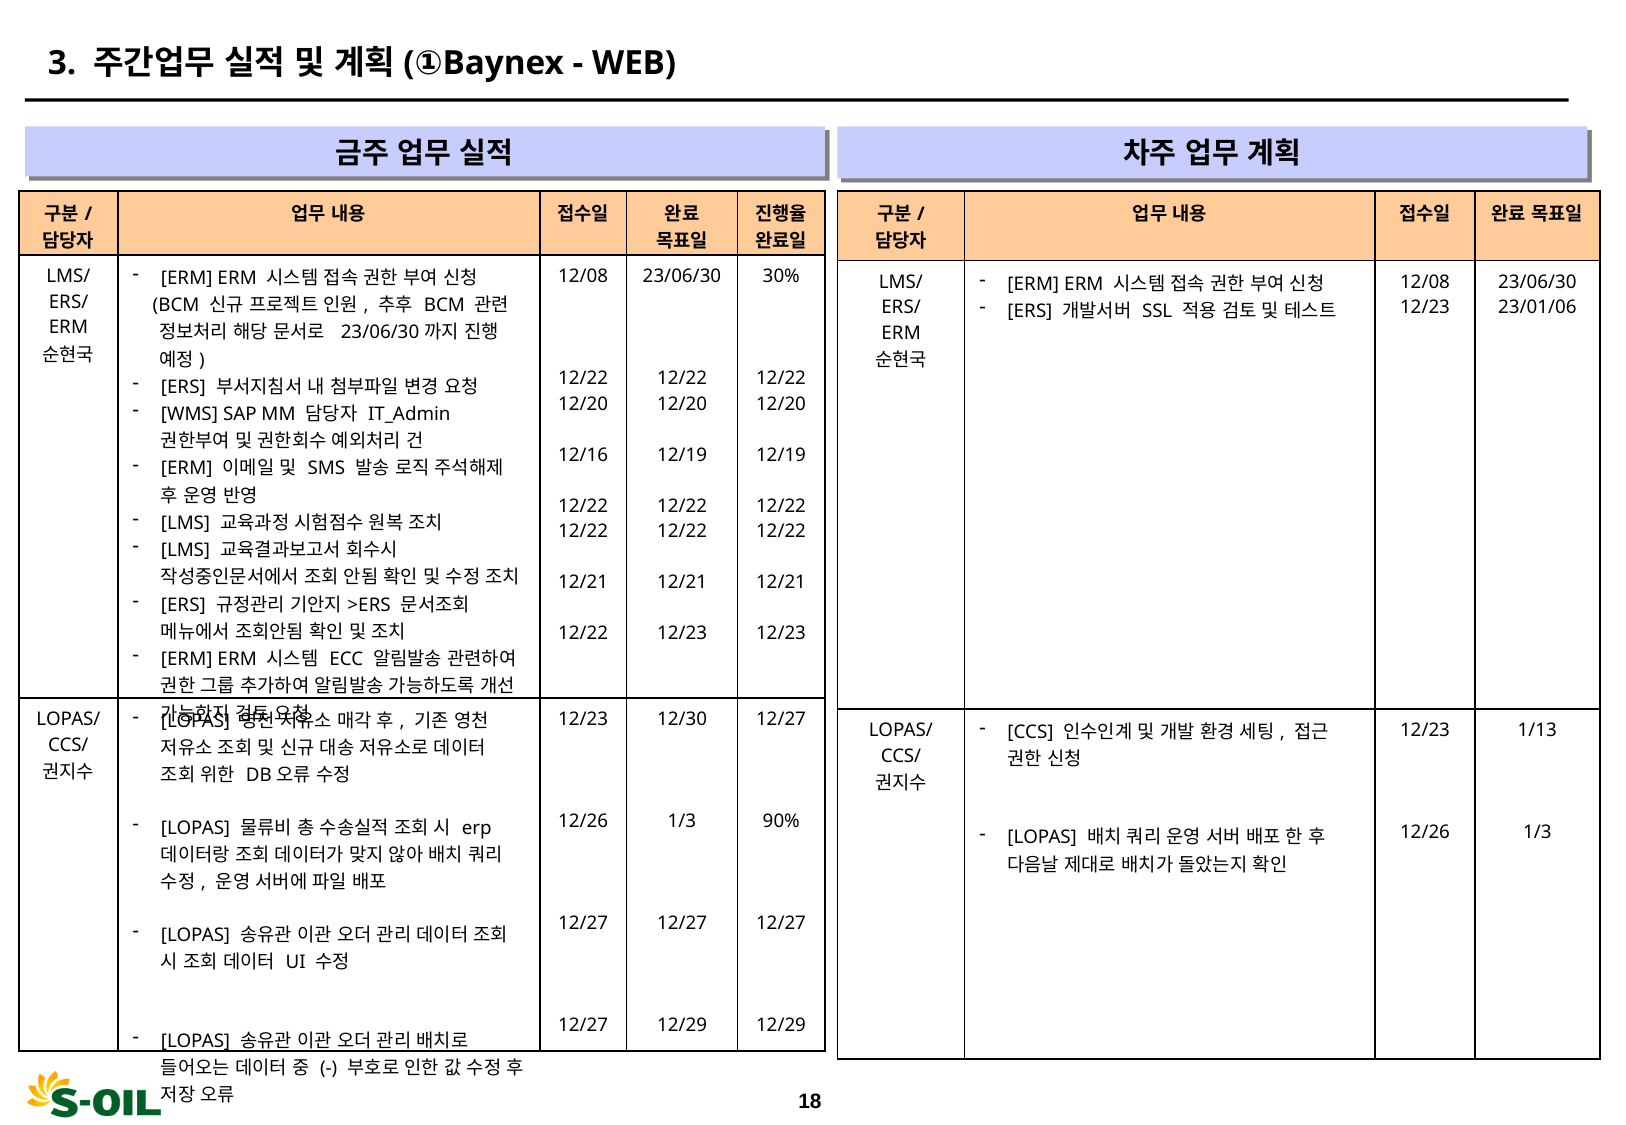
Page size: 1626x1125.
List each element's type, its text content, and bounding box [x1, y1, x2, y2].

table_cell [CCS] 인수인계 및 개발 환경 세팅, 접근 권한 신청 [LOPAS] 배치 쿼리 운영 서버 배포 한 후 다음날 제대로 배치가 돌았는지 확인 [965, 710, 1374, 1058]
table_cell 23/06/30 12/22 12/20 12/19 12/22 12/22 12/21 12/23 [627, 256, 737, 697]
text_box 금주 업무 실적 [24, 126, 825, 177]
table_cell 23/06/30 23/01/06 [1476, 261, 1599, 708]
table_header 완료 목표일 [1476, 192, 1599, 260]
table_cell LOPAS/ CCS/ 권지수 [838, 710, 964, 1058]
table_cell 12/23 12/26 12/27 12/27 [541, 699, 626, 1050]
table_header 구분/ 담당자 [20, 192, 117, 254]
table_header 구분/ 담당자 [838, 192, 964, 260]
table_cell LOPAS/ CCS/ 권지수 [20, 699, 117, 1050]
table_header 업무 내용 [965, 192, 1374, 260]
table_cell 12/08 12/23 [1376, 261, 1474, 708]
table_cell 1/13 1/3 [1476, 710, 1599, 1058]
table_cell 12/08 12/22 12/20 12/16 12/22 12/22 12/21 12/22 [541, 256, 626, 697]
table_cell 12/27 90% 12/27 12/29 [738, 699, 824, 1050]
table_cell 12/30 1/3 12/27 12/29 [627, 699, 737, 1050]
table_cell [ERM] ERM 시스템 접속 권한 부여 신청 [ERS] 개발서버 SSL 적용 검토 및 테스트 [965, 261, 1374, 708]
table_cell 30% 12/22 12/20 12/19 12/22 12/22 12/21 12/23 [738, 256, 824, 697]
table_header 접수일 [1376, 192, 1474, 260]
table_cell [ERM] ERM 시스템 접속 권한 부여 신청 (BCM 신규 프로젝트 인원, 추후 BCM 관련 정보처리 해당 문서로 23/06/30까지 진행 예정) [ERS] 부서지침서 내 첨부파일 변경 요청 [WMS] SAP MM 담당자 IT_Admin 권한부여 및 권한회수 예외처리 건 [ERM] 이메일 및 SMS 발송 로직 주석해제 후 운영 반영 [LMS] 교육과정 시험점수 원복 조치 [LMS] 교육결과보고서 회수시 작성중인문서에서 조회 안됨 확인 및 수정 조치 [ERS] 규정관리 기안지>ERS 문서조회 메뉴에서 조회안됨 확인 및 조치 [ERM] ERM 시스템 ECC 알림발송 관련하여 권한 그룹 추가하여 알림발송 가능하도록 개선 가능한지 검토 요청 [119, 256, 539, 697]
text_box 차주 업무 계획 [837, 126, 1588, 179]
text_box 3. 주간업무 실적 및 계획(①Baynex - WEB) [32, 33, 1502, 89]
table_cell LMS/ ERS/ ERM 순현국 [20, 256, 117, 697]
table_cell 12/23 12/26 [1376, 710, 1474, 1058]
table_cell LMS/ ERS/ ERM 순현국 [838, 261, 964, 708]
table_header 업무 내용 [119, 192, 539, 254]
table_header 완료 목표일 [627, 192, 737, 254]
table_cell [LOPAS] 영천 저유소 매각 후, 기존 영천 저유소 조회 및 신규 대송 저유소로 데이터 조회 위한 DB오류 수정 [LOPAS] 물류비 총 수송실적 조회 시 erp 데이터랑 조회 데이터가 맞지 않아 배치 쿼리 수정, 운영 서버에 파일 배포 [LOPAS] 송유관 이관 오더 관리 데이터 조회 시 조회 데이터 UI 수정 [LOPAS] 송유관 이관 오더 관리 배치로 들어오는 데이터 중 (-) 부호로 인한 값 수정 후 저장 오류 [119, 699, 539, 1050]
table_header 접수일 [541, 192, 626, 254]
table_header 진행율 완료일 [738, 192, 824, 254]
